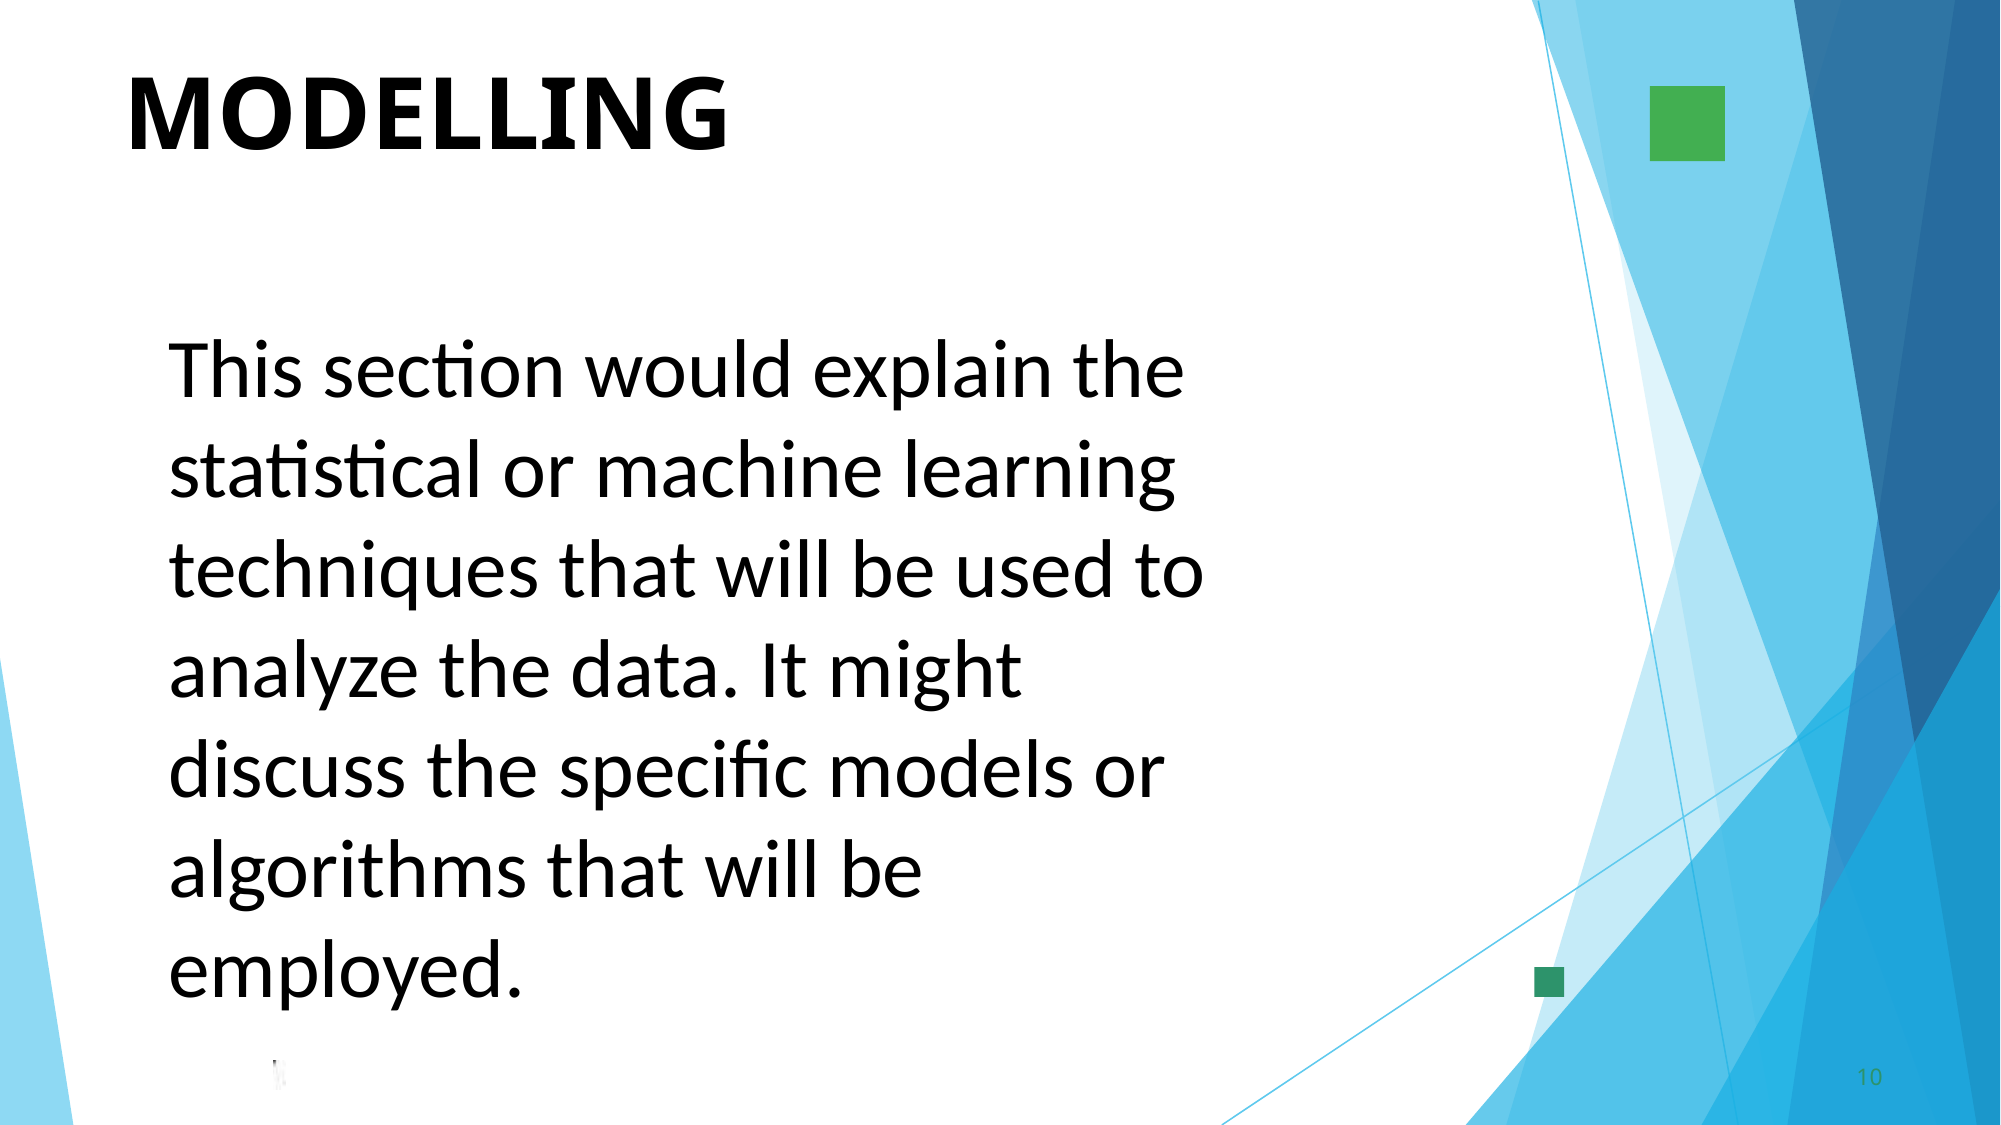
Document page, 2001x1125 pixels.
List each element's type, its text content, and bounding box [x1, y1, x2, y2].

text_box This section would explain the statistical or machine learning techniques that will be used to analyze the data. It might discuss the specific models or algorithms that will be employed. [153, 306, 1288, 1022]
text_box [1649, 86, 1725, 162]
text_box [1849, 1061, 1888, 1095]
text_box MODELLING [121, 47, 805, 170]
picture [273, 1060, 287, 1091]
text_box [1534, 967, 1565, 997]
